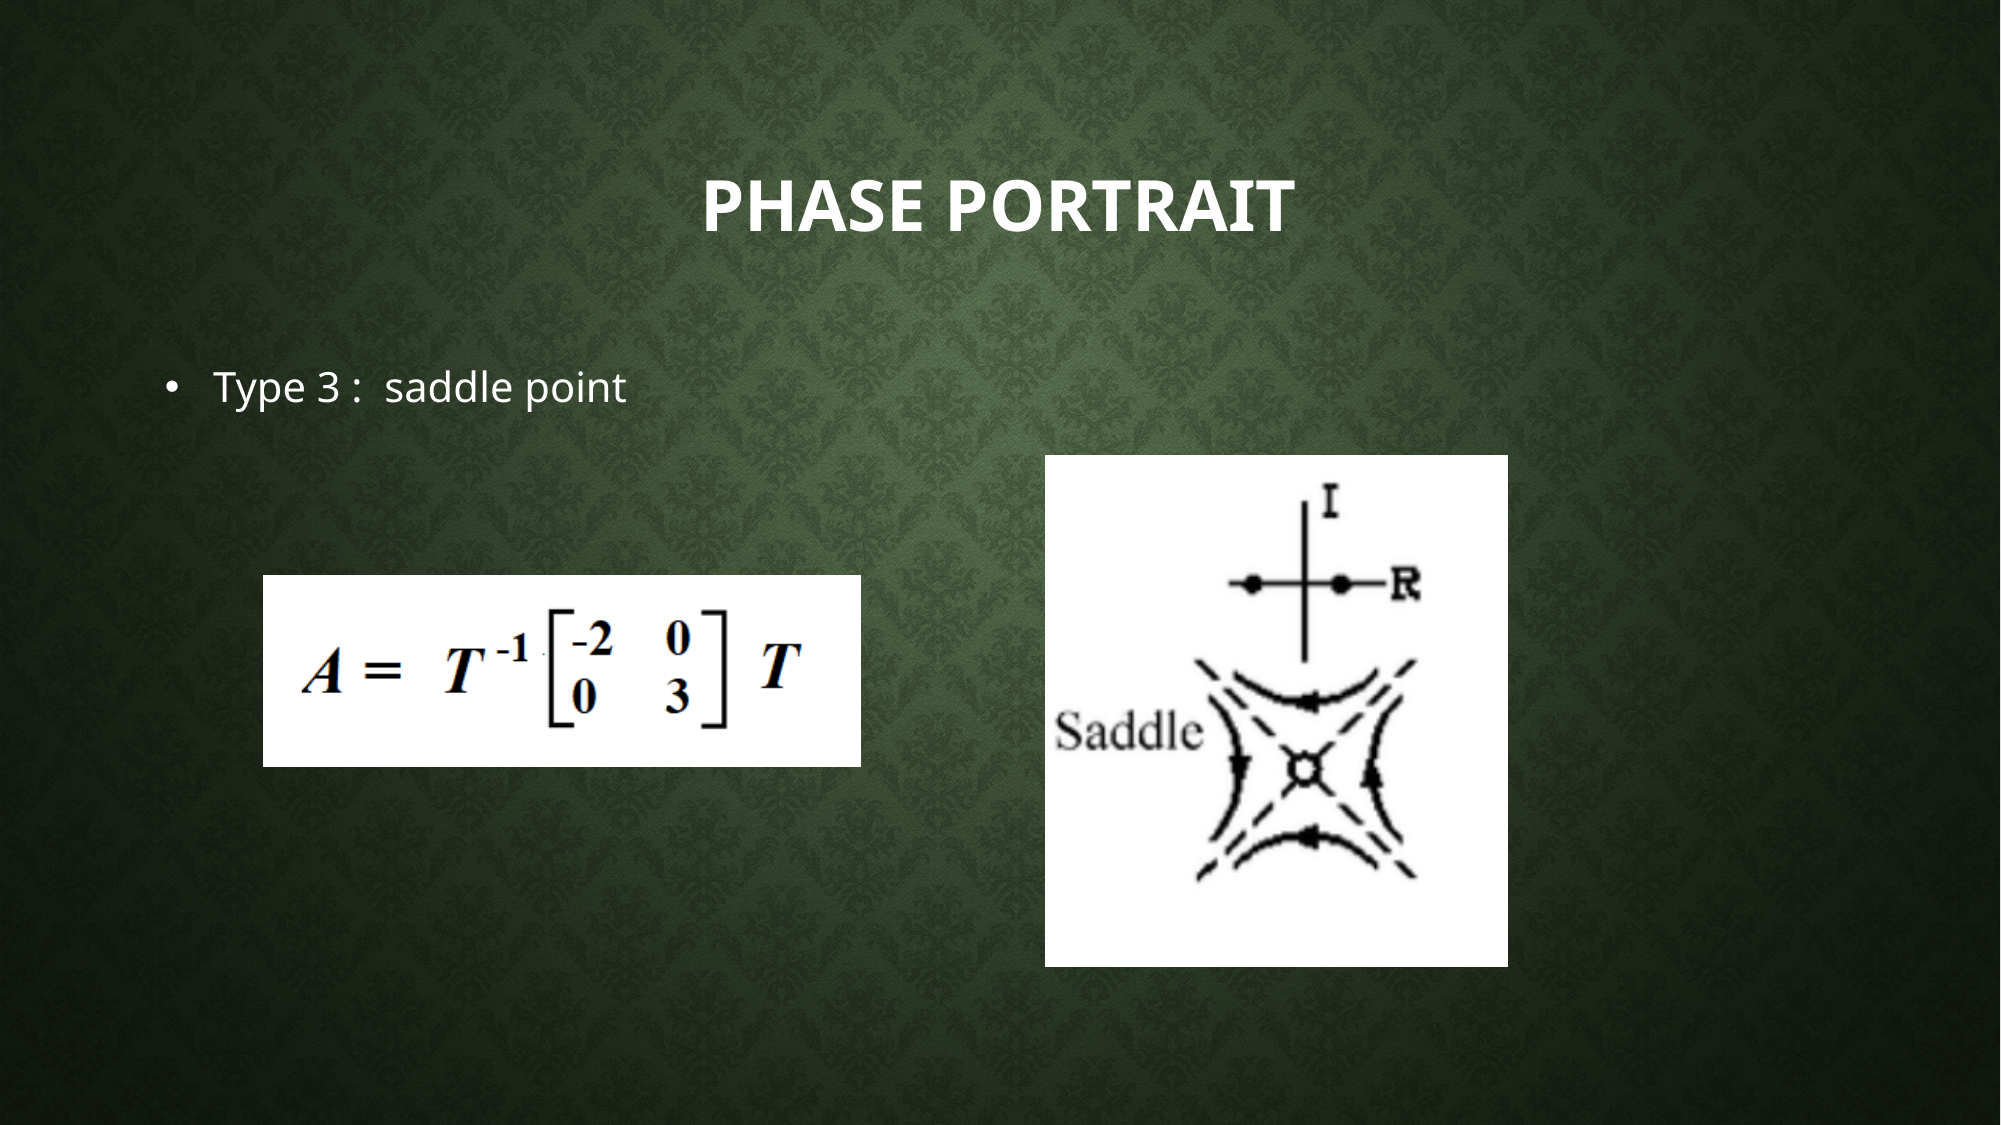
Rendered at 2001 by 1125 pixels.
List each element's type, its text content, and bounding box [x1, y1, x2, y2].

picture [1044, 454, 1509, 967]
picture [262, 575, 861, 767]
title Phase portrait [149, 99, 1849, 318]
list Type 3 : saddle point [149, 343, 1849, 950]
